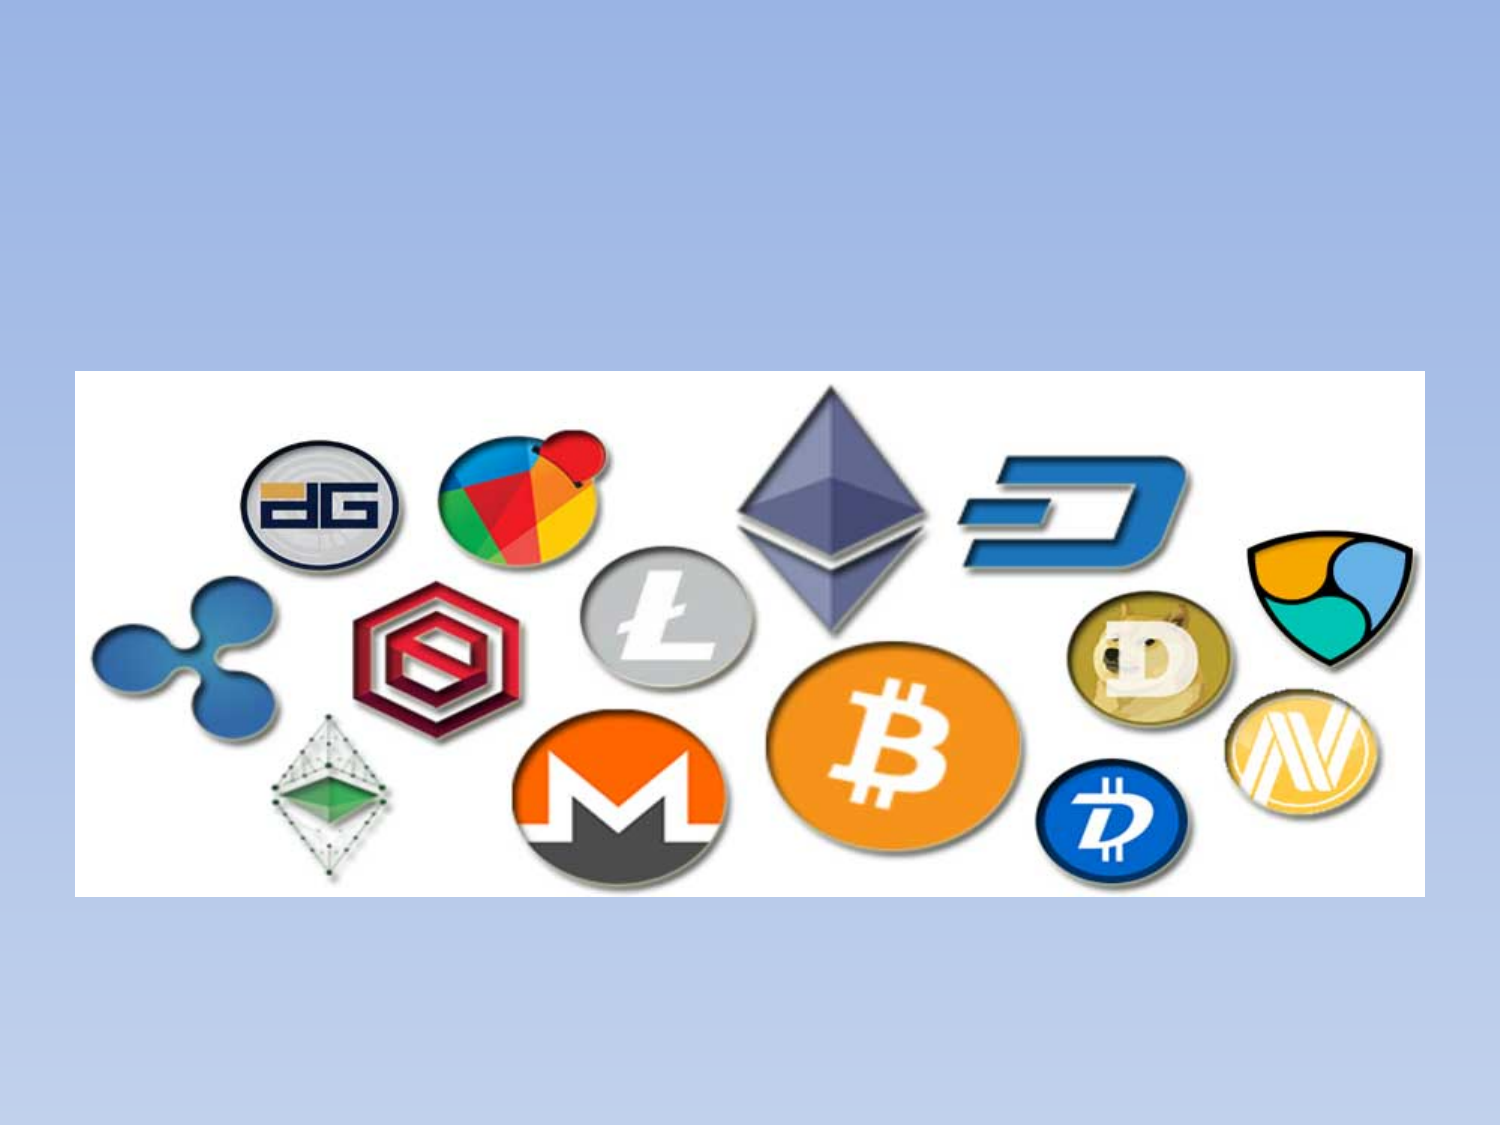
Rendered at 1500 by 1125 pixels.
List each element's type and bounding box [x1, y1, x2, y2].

list [74, 370, 1426, 897]
